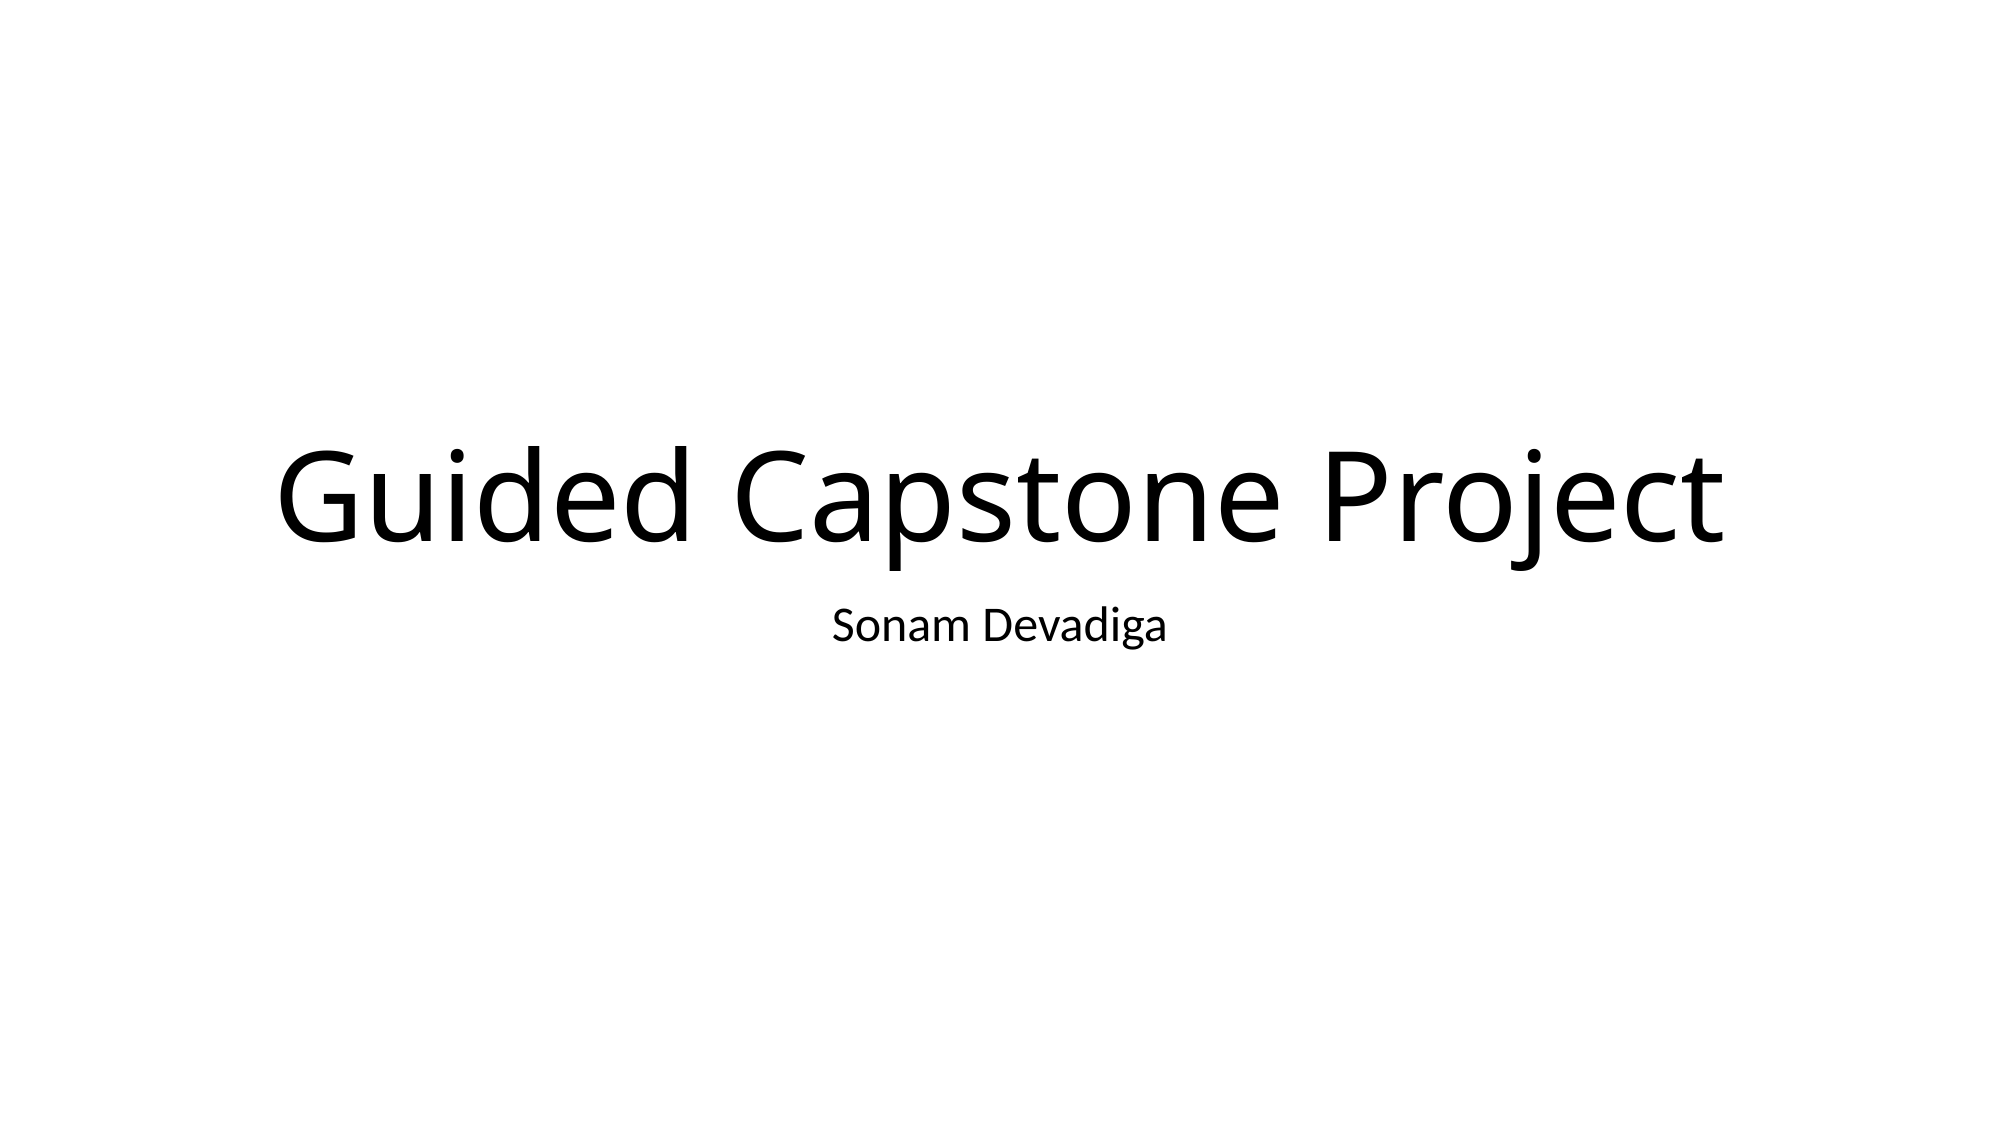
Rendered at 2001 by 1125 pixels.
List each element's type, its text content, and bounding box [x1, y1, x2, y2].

title Guided Capstone Project [249, 184, 1750, 576]
subtitle Sonam Devadiga [249, 590, 1750, 863]
